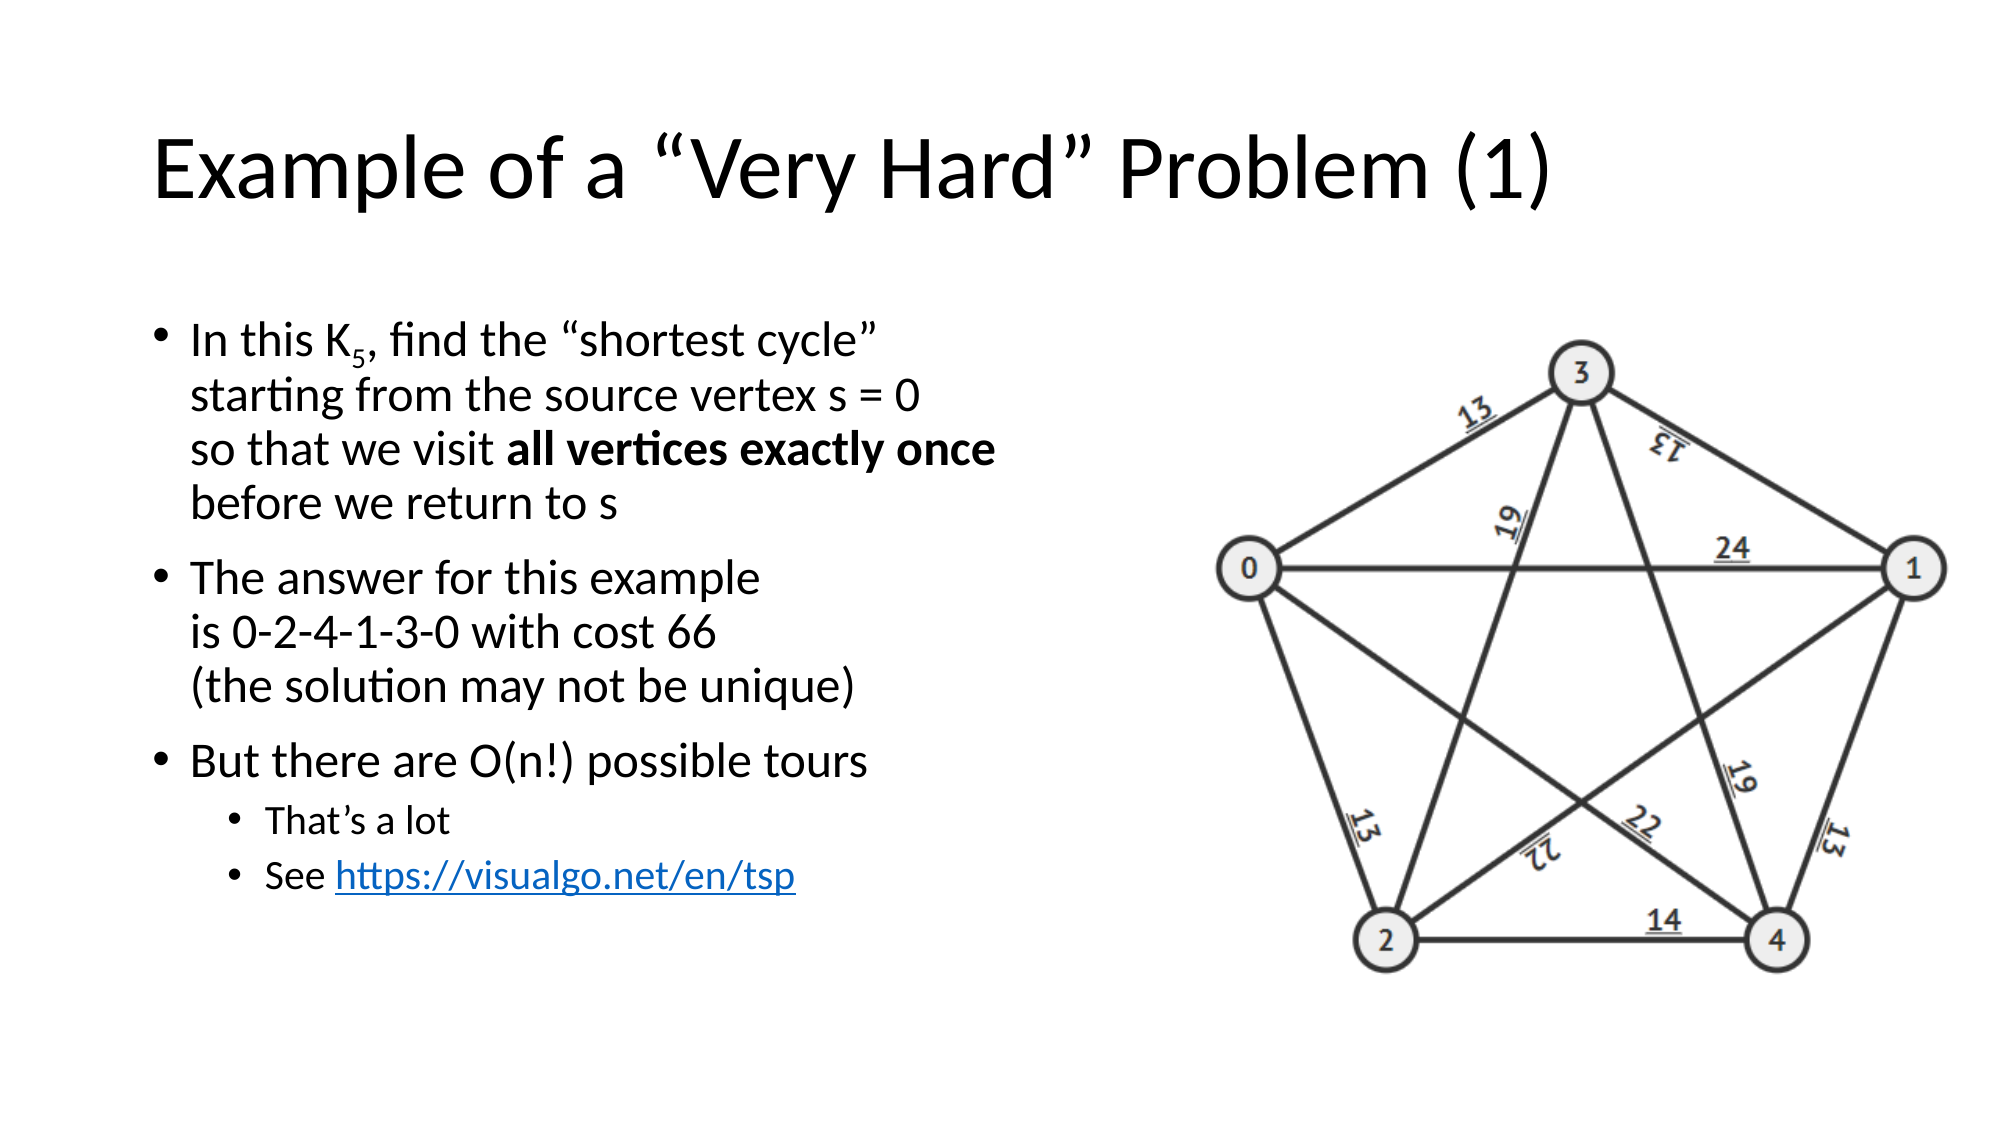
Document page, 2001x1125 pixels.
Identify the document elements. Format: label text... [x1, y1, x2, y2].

picture [1162, 299, 1998, 1009]
title Example of a “Very Hard” Problem (1) [137, 59, 1863, 278]
list In this K5, find the “shortest cycle” starting from the source vertex s = 0 so that we visit all vertices exactly once before we return to s The answer for this example is 0-2-4-1-3-0 with cost 66 (the solution may not be unique) But there are O(n!) possible tours That’s a lot See https://visualgo.net/en/tsp [137, 299, 1160, 1014]
